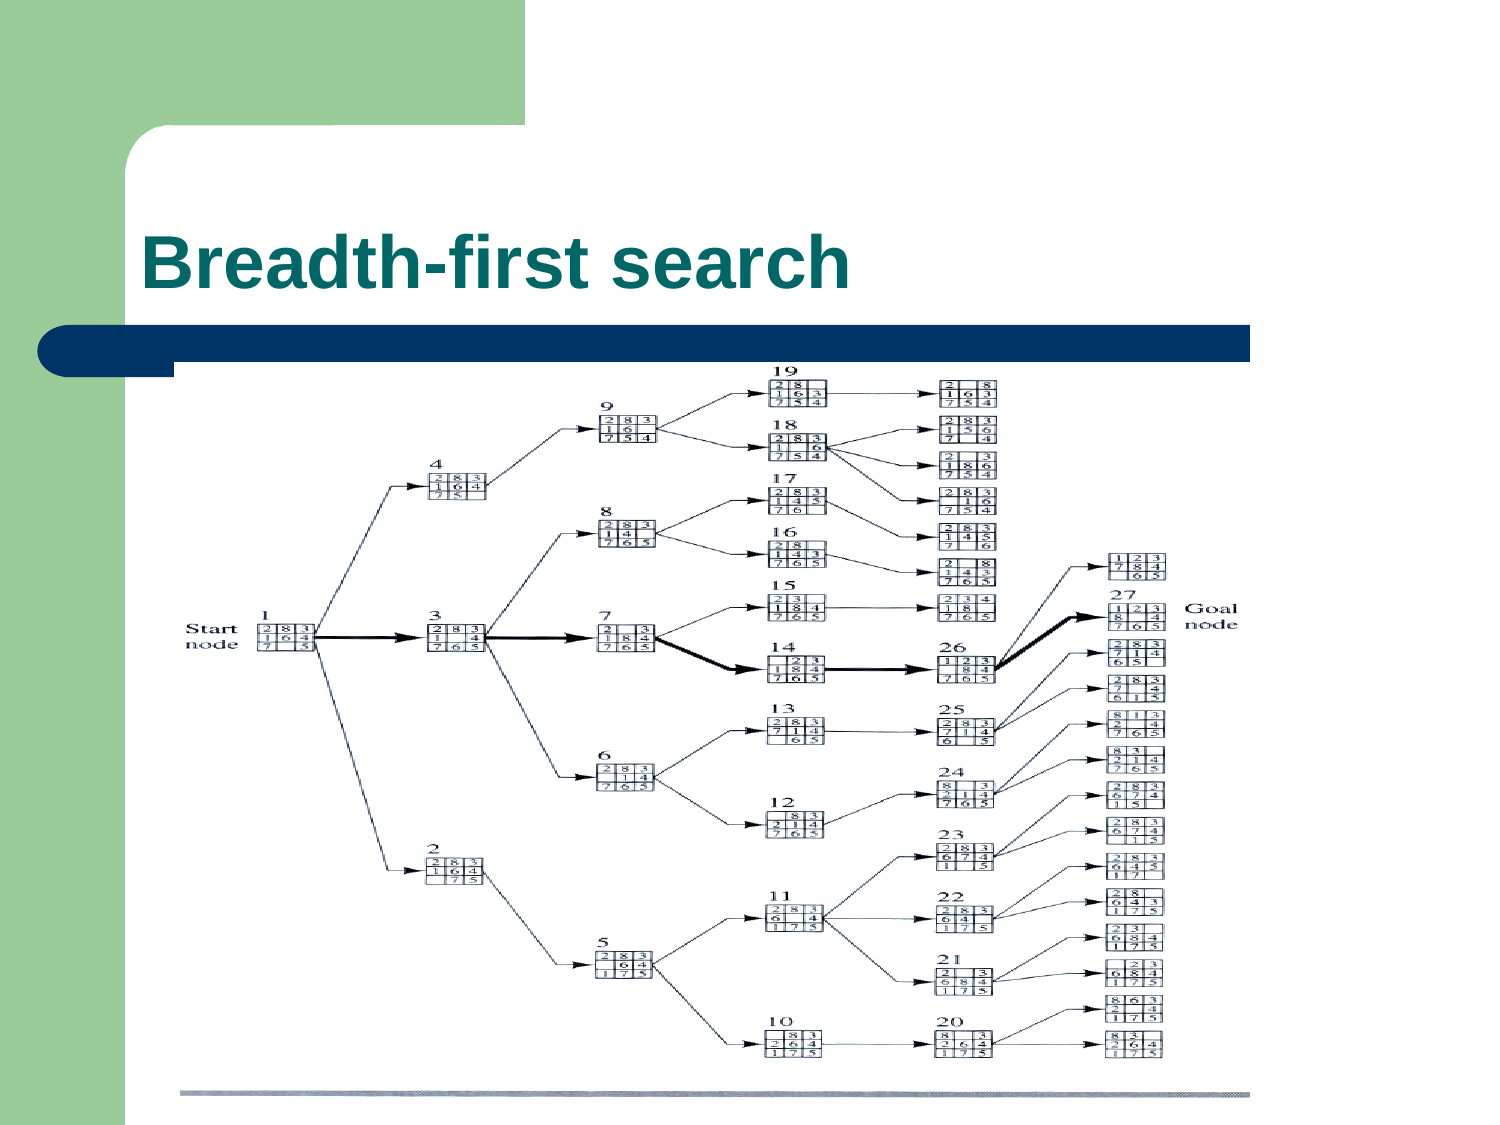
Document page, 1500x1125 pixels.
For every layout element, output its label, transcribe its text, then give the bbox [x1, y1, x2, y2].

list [174, 362, 1251, 1101]
title Breadth-first search [125, 125, 1425, 313]
